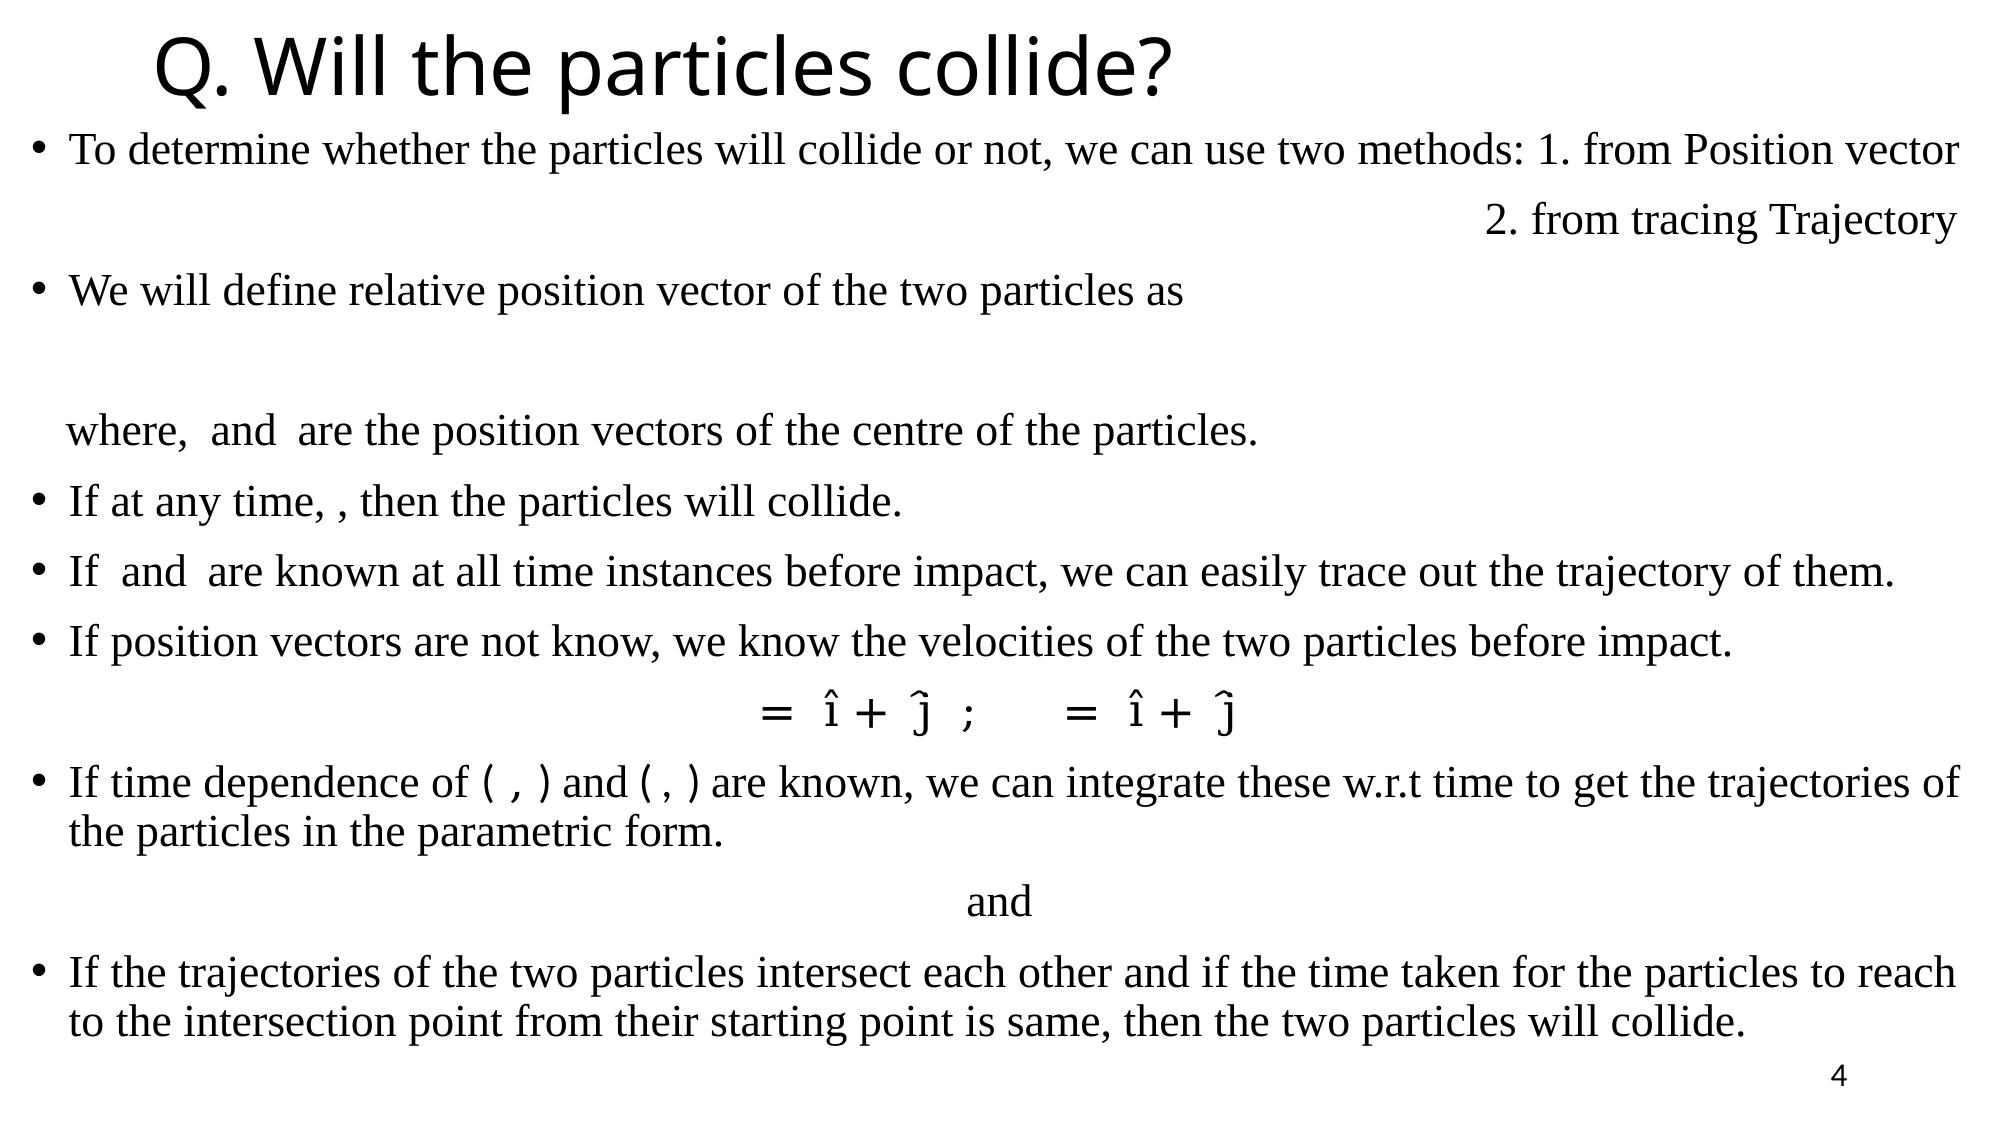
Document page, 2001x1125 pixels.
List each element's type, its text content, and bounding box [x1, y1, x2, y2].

title Q. Will the particles collide? [137, 18, 1847, 120]
slide_number 4 [1412, 1042, 1863, 1103]
